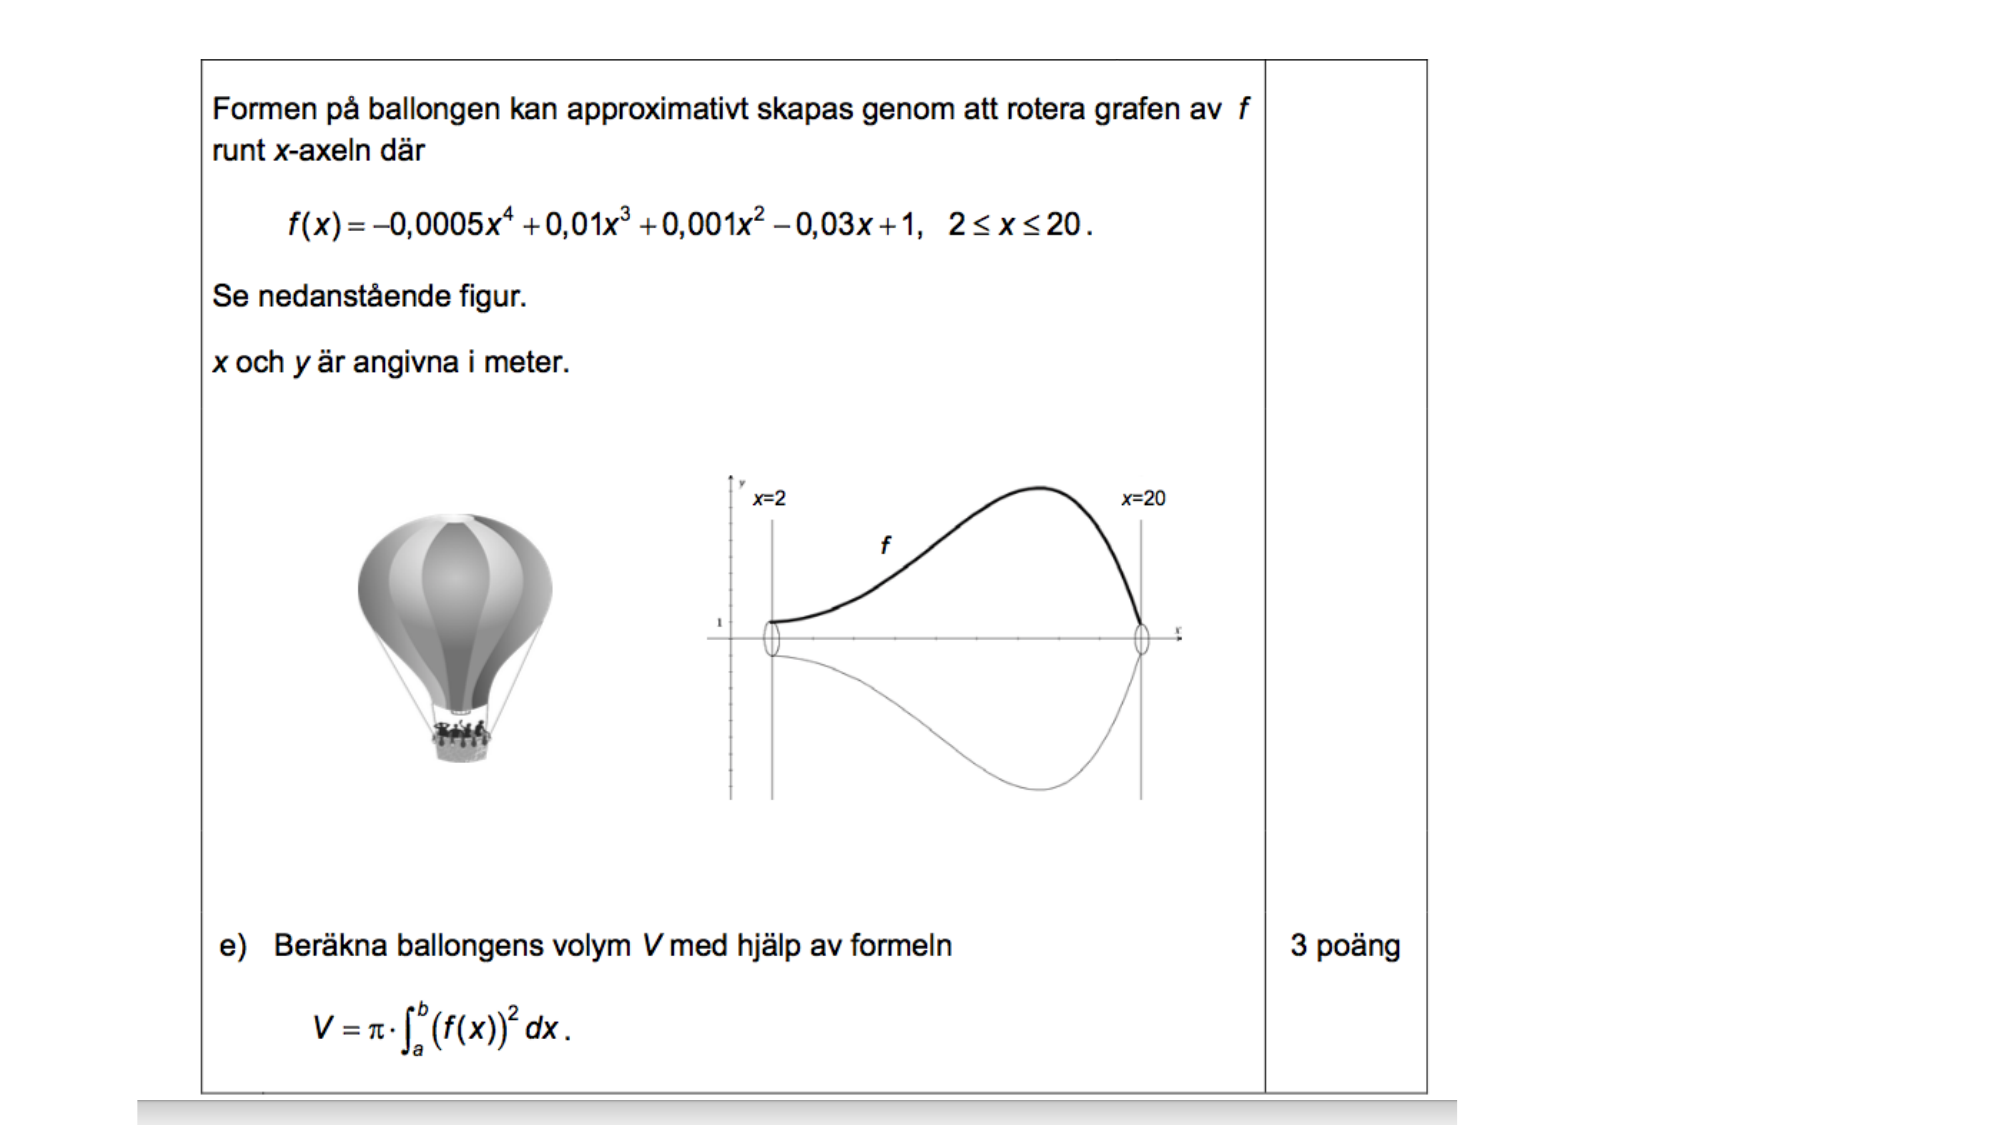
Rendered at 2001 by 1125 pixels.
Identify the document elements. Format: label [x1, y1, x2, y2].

list [137, 59, 1458, 1125]
